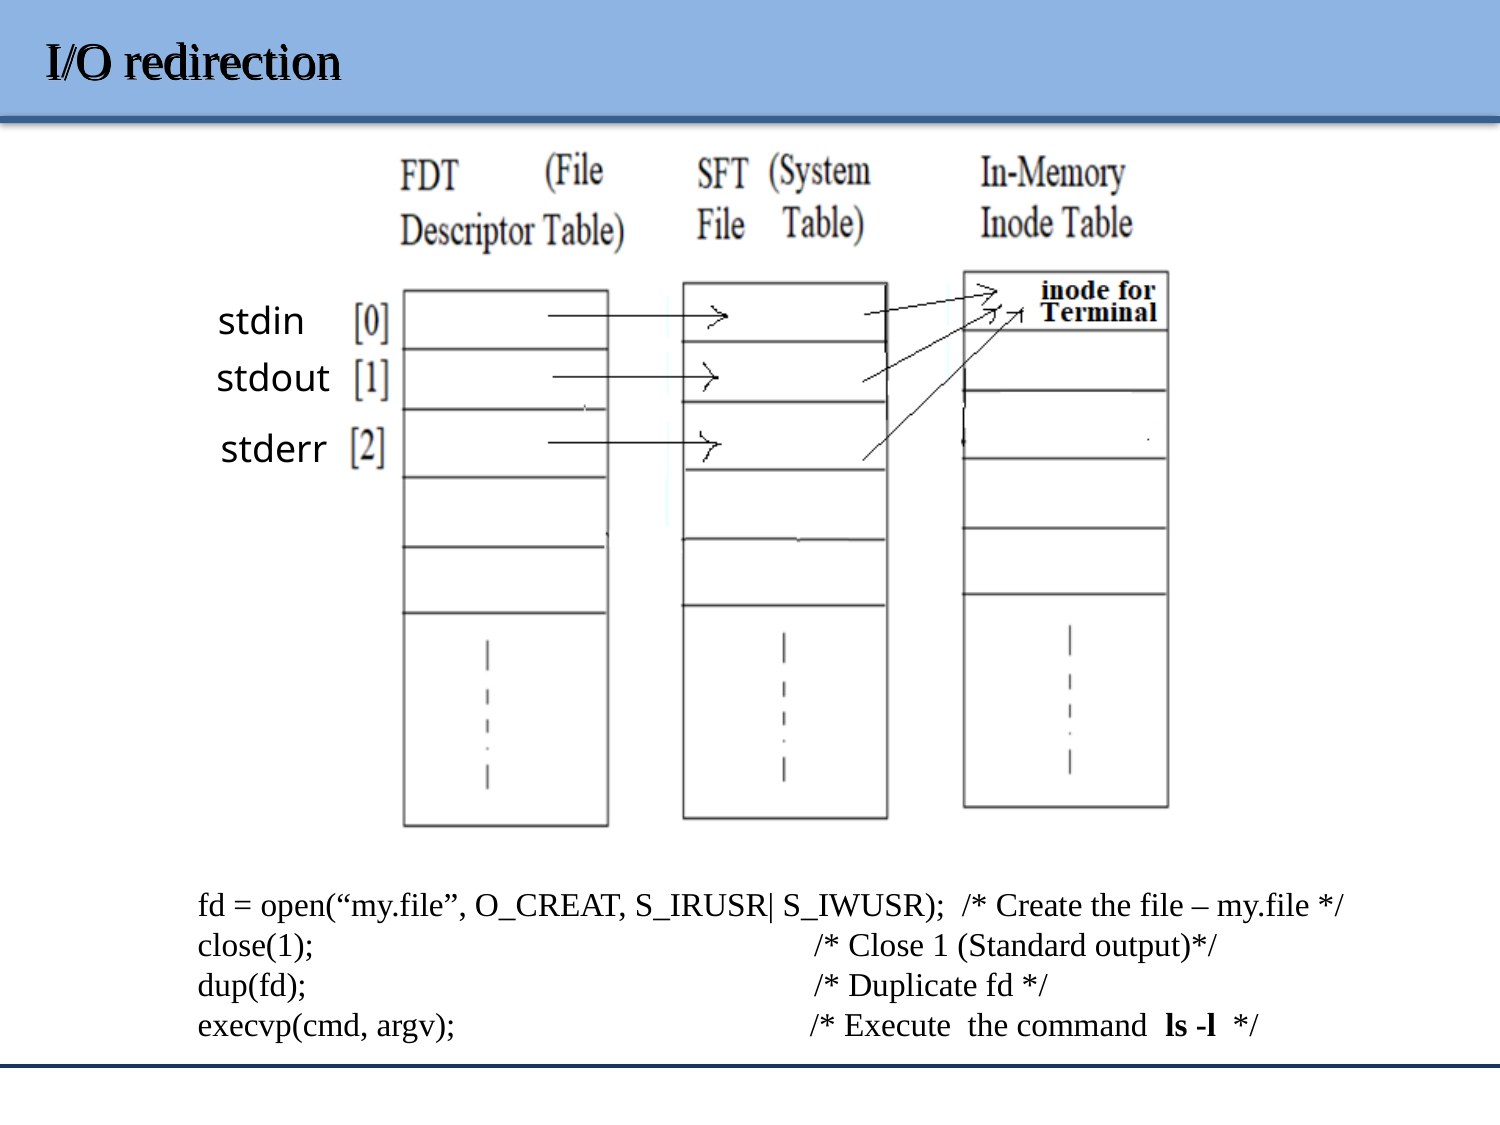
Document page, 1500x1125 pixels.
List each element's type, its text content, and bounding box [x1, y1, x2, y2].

text_box stdout [201, 346, 332, 407]
text_box stdin [203, 289, 321, 346]
title I/O redirection [29, 7, 1280, 108]
picture [337, 143, 1215, 840]
text_box fd = open(“my.file”, O_CREAT, S_IRUSR| S_IWUSR); /* Create the file – my.file */ close(1); /* Close 1 (Standard output)*/ dup(fd); /* Duplicate fd */ execvp(cmd, argv); /* Execute the command ls -l */ [183, 875, 1500, 1125]
text_box stderr [205, 417, 332, 478]
